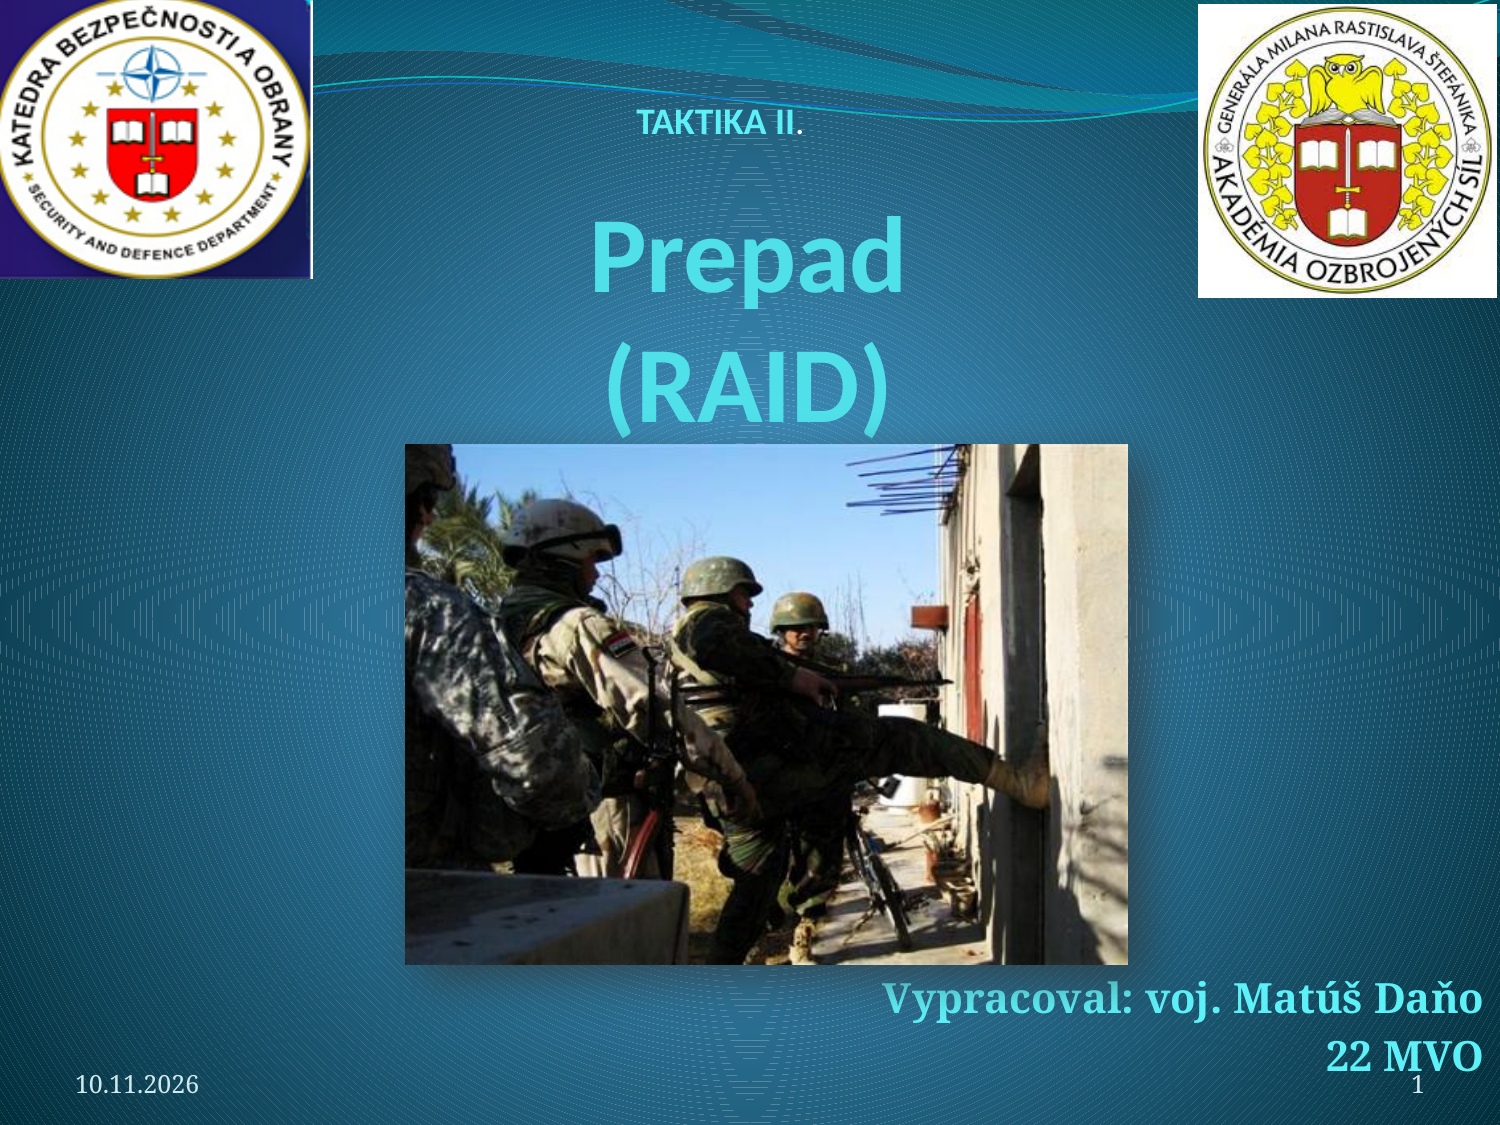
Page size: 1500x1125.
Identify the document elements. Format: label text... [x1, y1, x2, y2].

picture [1198, 3, 1497, 298]
subtitle Vypracoval: voj. Matúš Daňo 22 MVO [438, 964, 1495, 1091]
text_box TAKTIKA II. [407, 44, 1034, 150]
slide_number 9. 4. 2013 [75, 1042, 425, 1103]
picture [405, 444, 1129, 965]
slide_number 1 [1299, 1042, 1425, 1103]
picture [0, 0, 314, 280]
title Prepad (RAID) [112, 278, 1388, 445]
